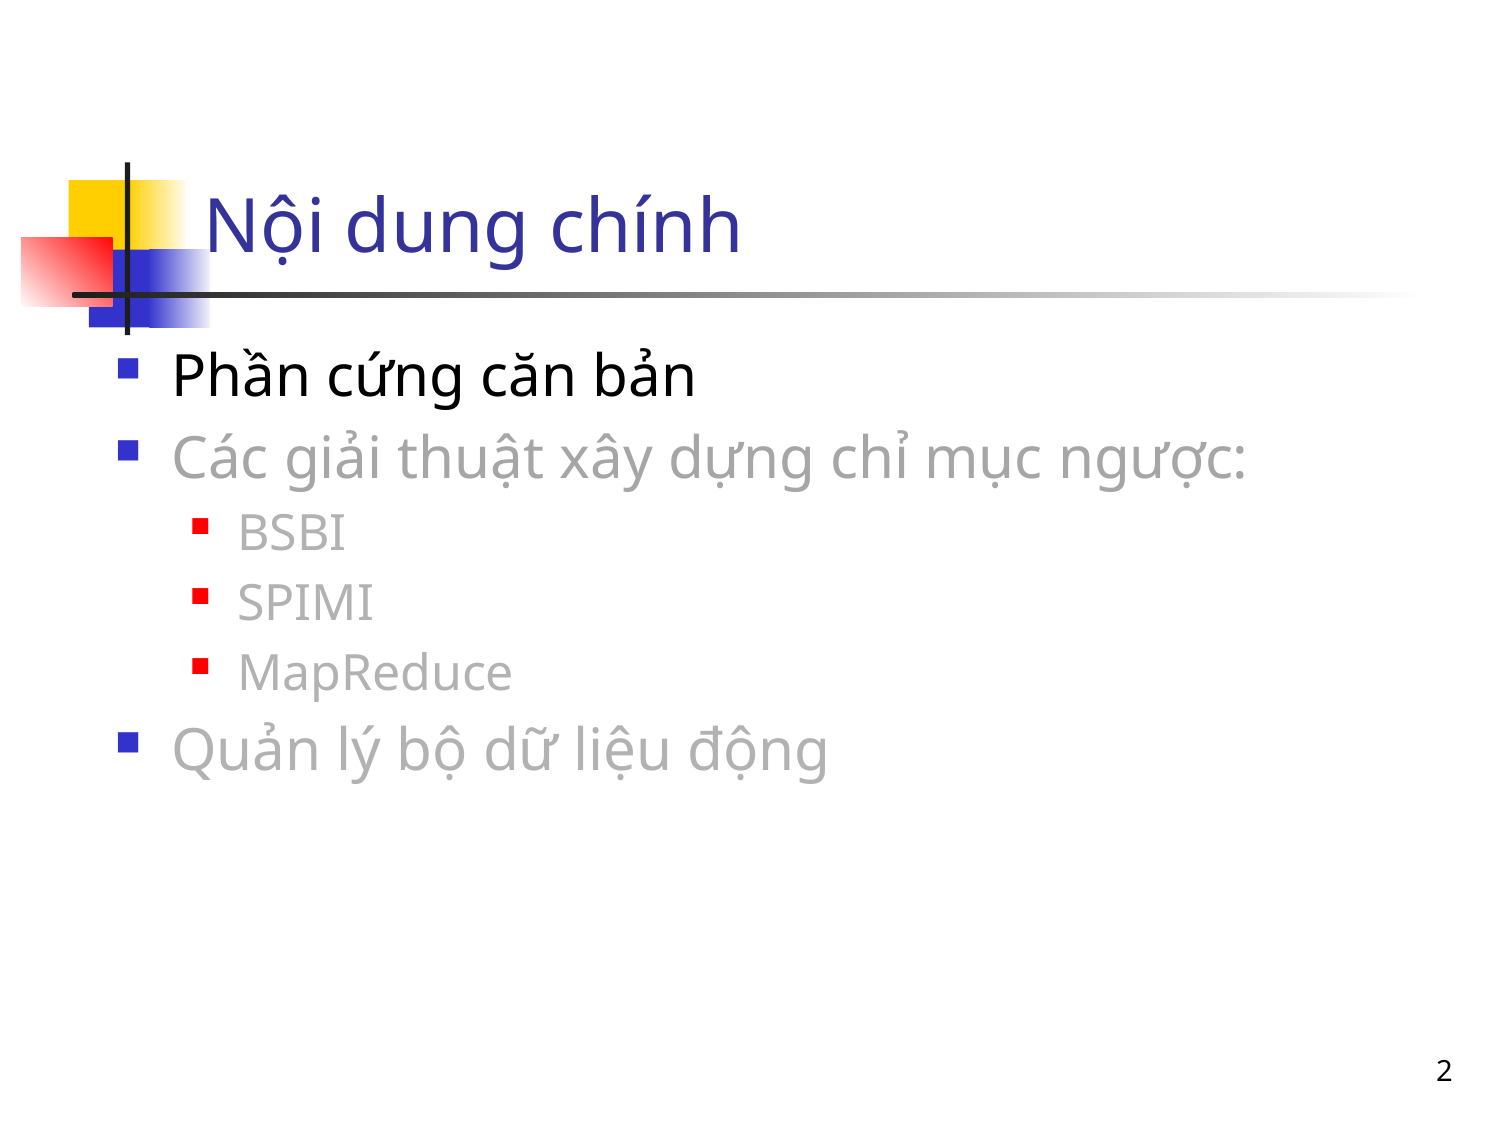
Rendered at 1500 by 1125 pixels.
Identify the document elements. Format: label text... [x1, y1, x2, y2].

list Phần cứng căn bản Các giải thuật xây dựng chỉ mục ngược: BSBI SPIMI MapReduce Quản lý bộ dữ liệu động [100, 331, 1469, 1006]
slide_number 2 [1155, 1024, 1468, 1100]
title Nội dung chính [188, 35, 1468, 275]
